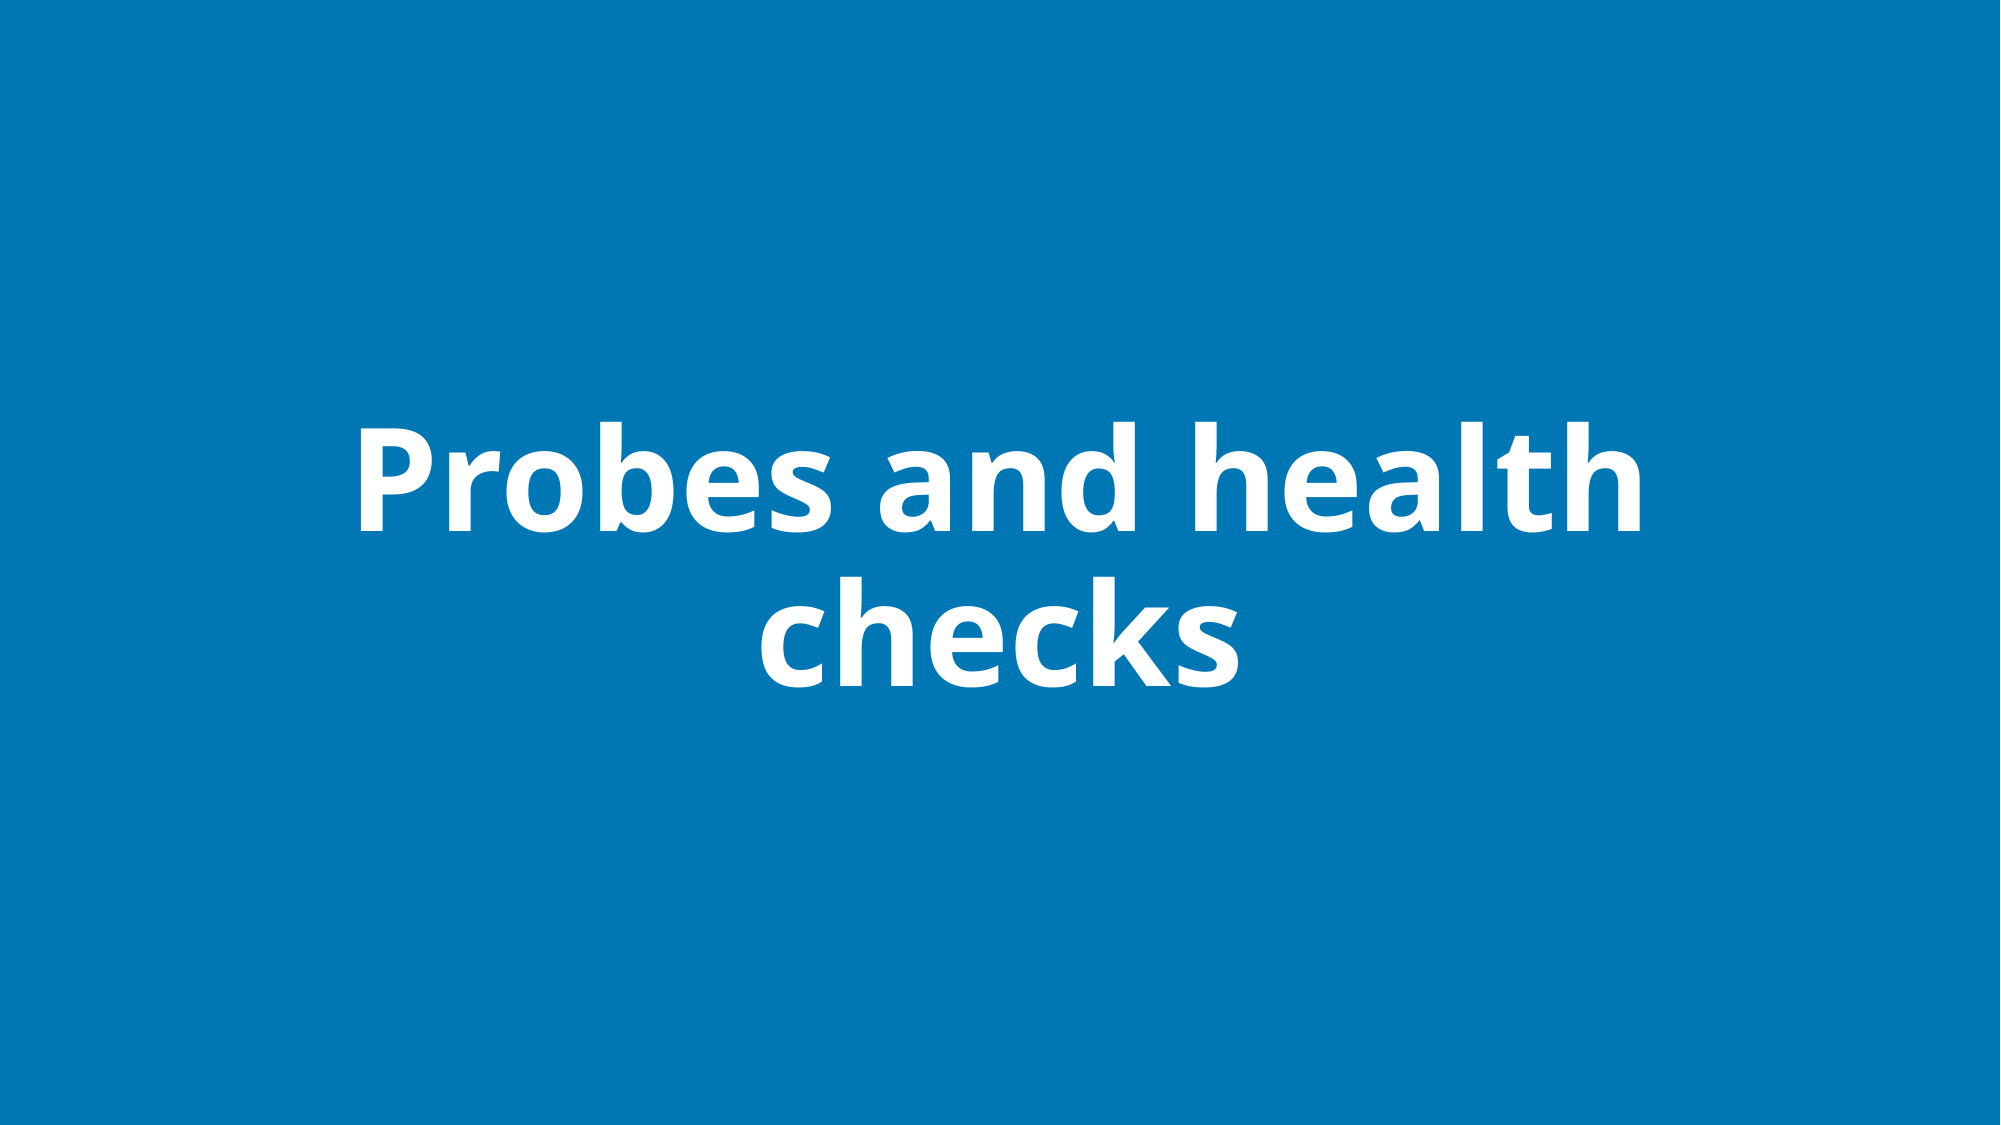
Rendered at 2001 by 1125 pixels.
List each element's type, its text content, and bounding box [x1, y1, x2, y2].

title Probes and health checks [137, 453, 1863, 672]
